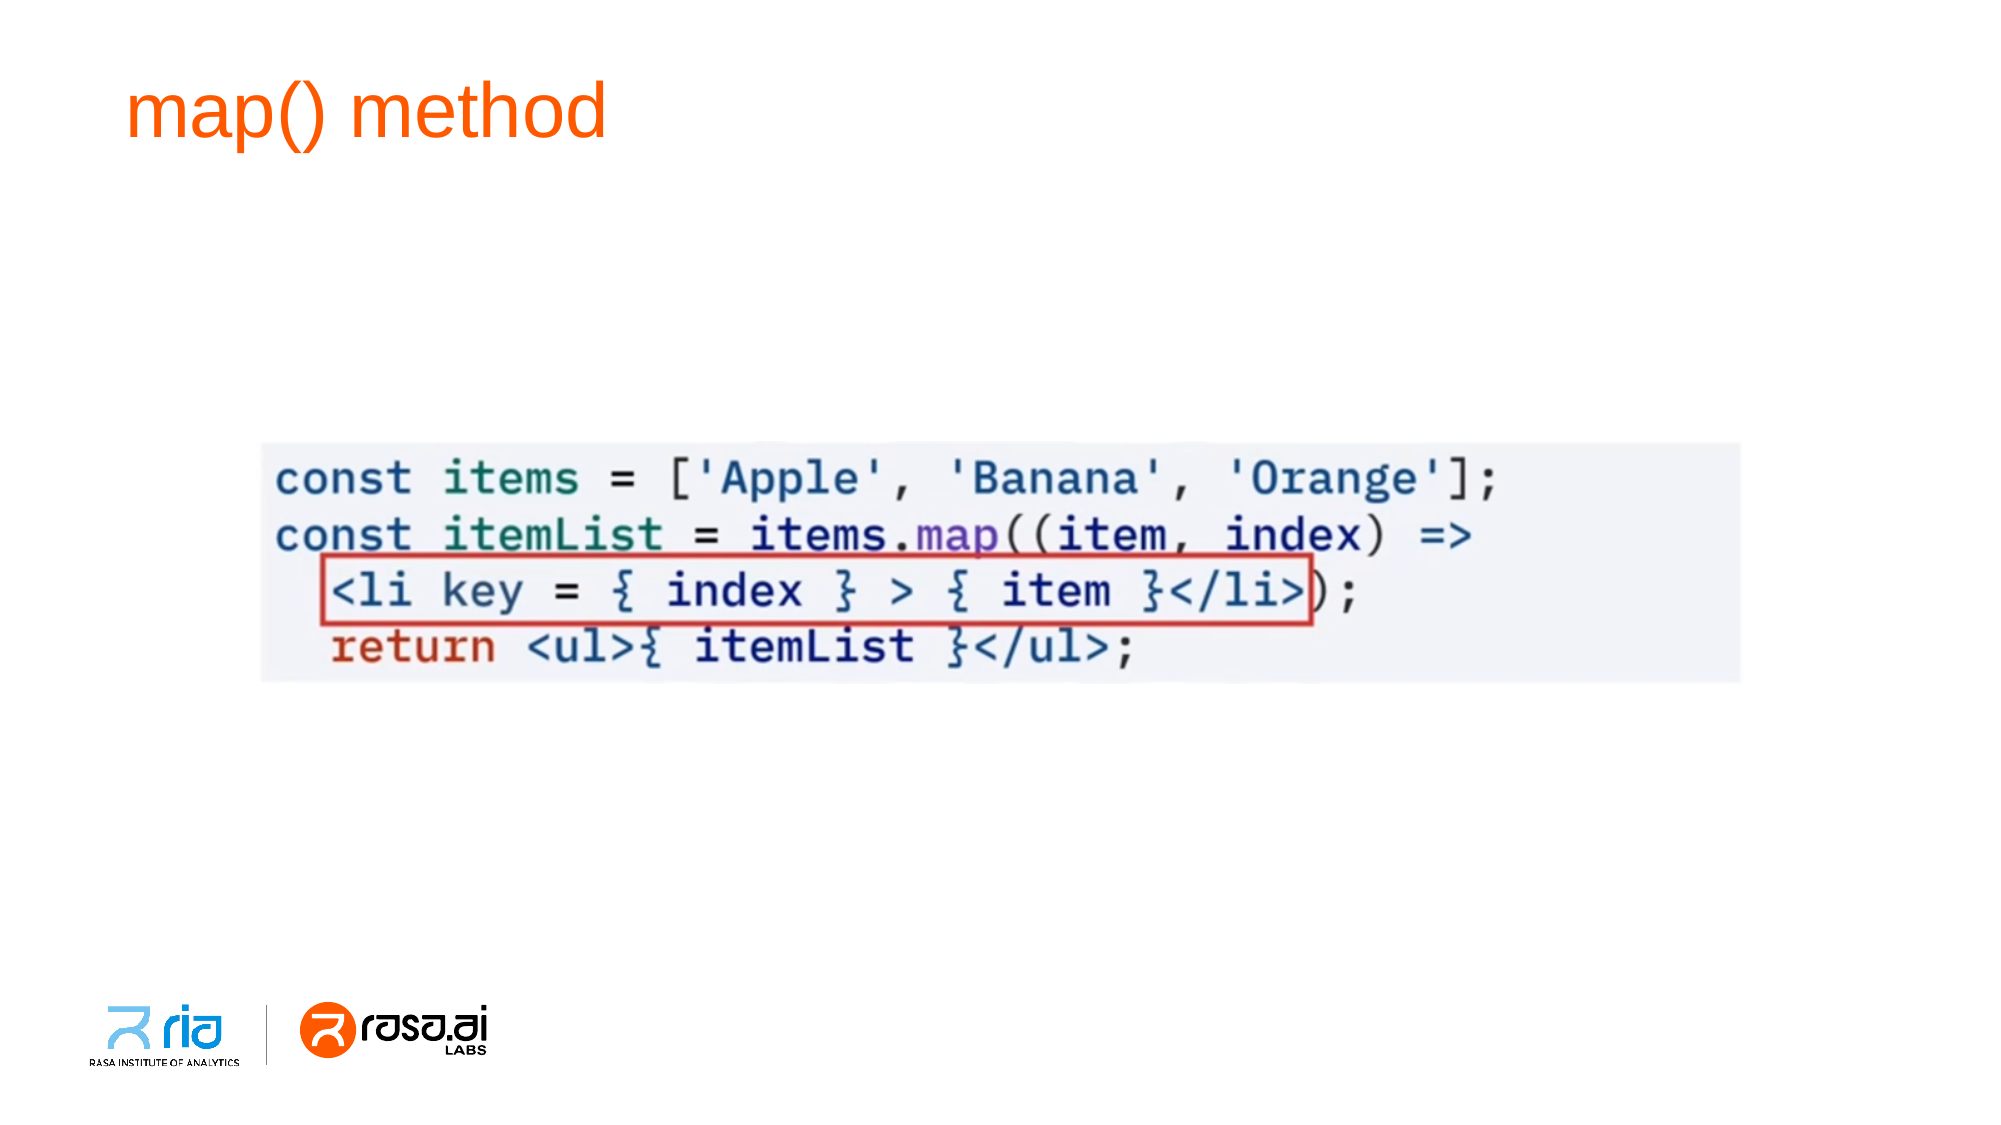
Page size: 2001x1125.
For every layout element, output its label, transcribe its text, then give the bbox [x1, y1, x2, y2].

picture [255, 441, 1745, 684]
title map() method [125, 59, 1791, 154]
picture [78, 992, 250, 1078]
